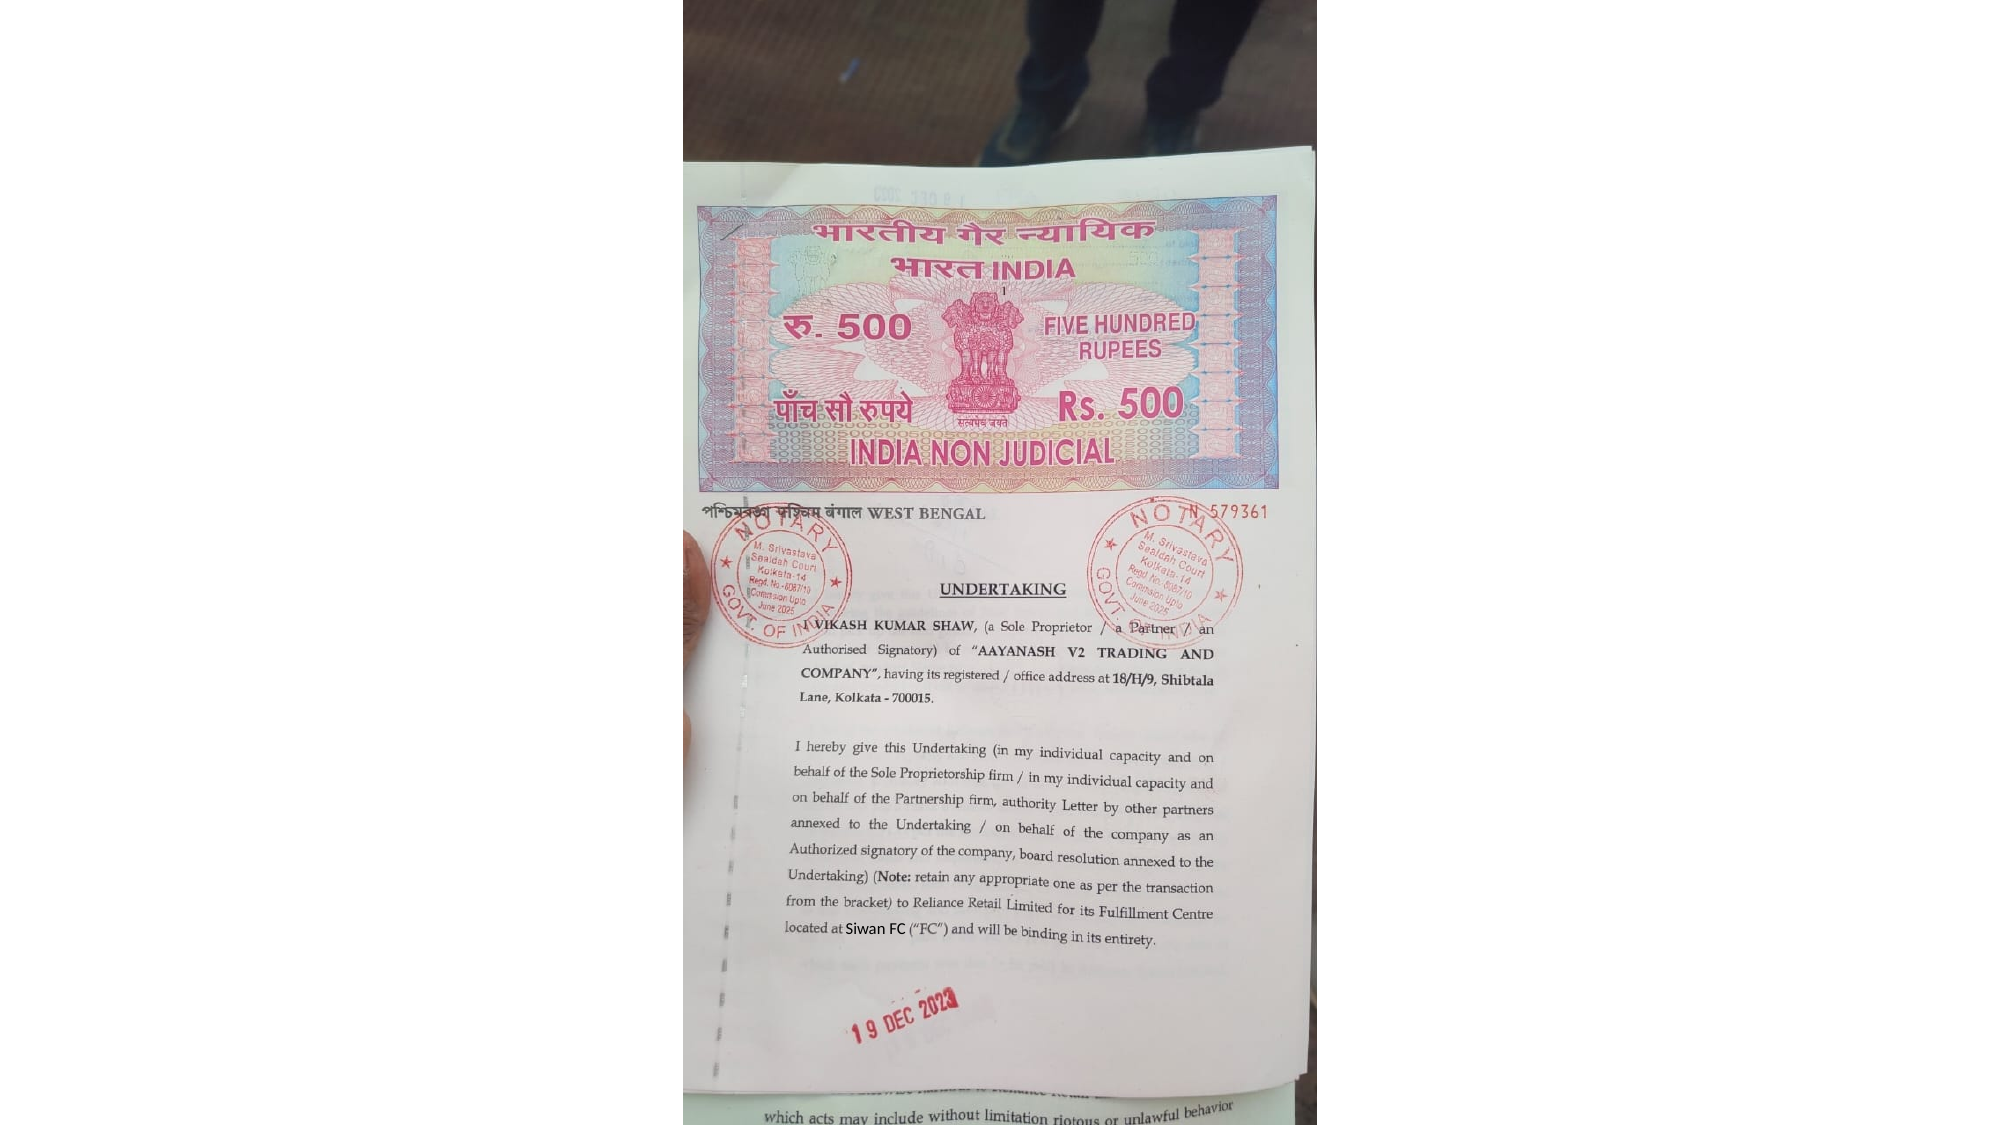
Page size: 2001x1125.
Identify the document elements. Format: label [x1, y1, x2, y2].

picture [683, 0, 1317, 1125]
